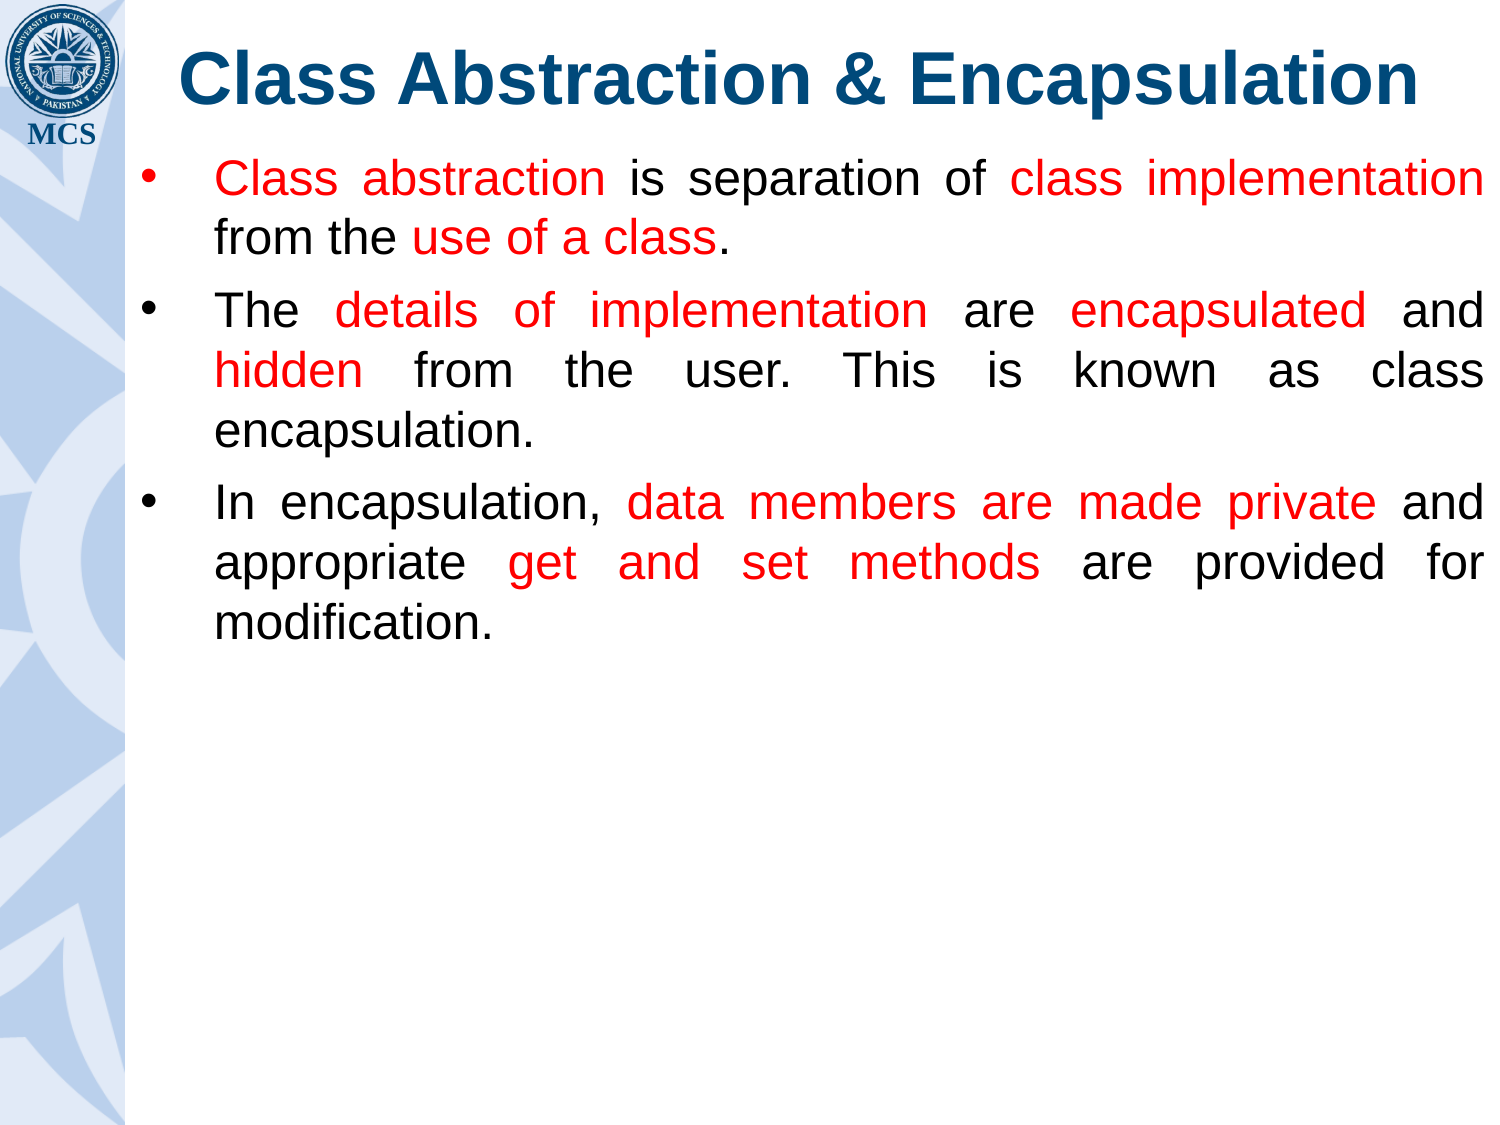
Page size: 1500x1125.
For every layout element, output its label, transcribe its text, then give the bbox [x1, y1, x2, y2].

list Class abstraction is separation of class implementation from the use of a class. The details of implementation are encapsulated and hidden from the user. This is known as class encapsulation. In encapsulation, data members are made private and appropriate get and set methods are provided for modification. [125, 137, 1500, 1088]
picture [0, 0, 125, 1125]
title Class Abstraction & Encapsulation [125, 0, 1475, 137]
